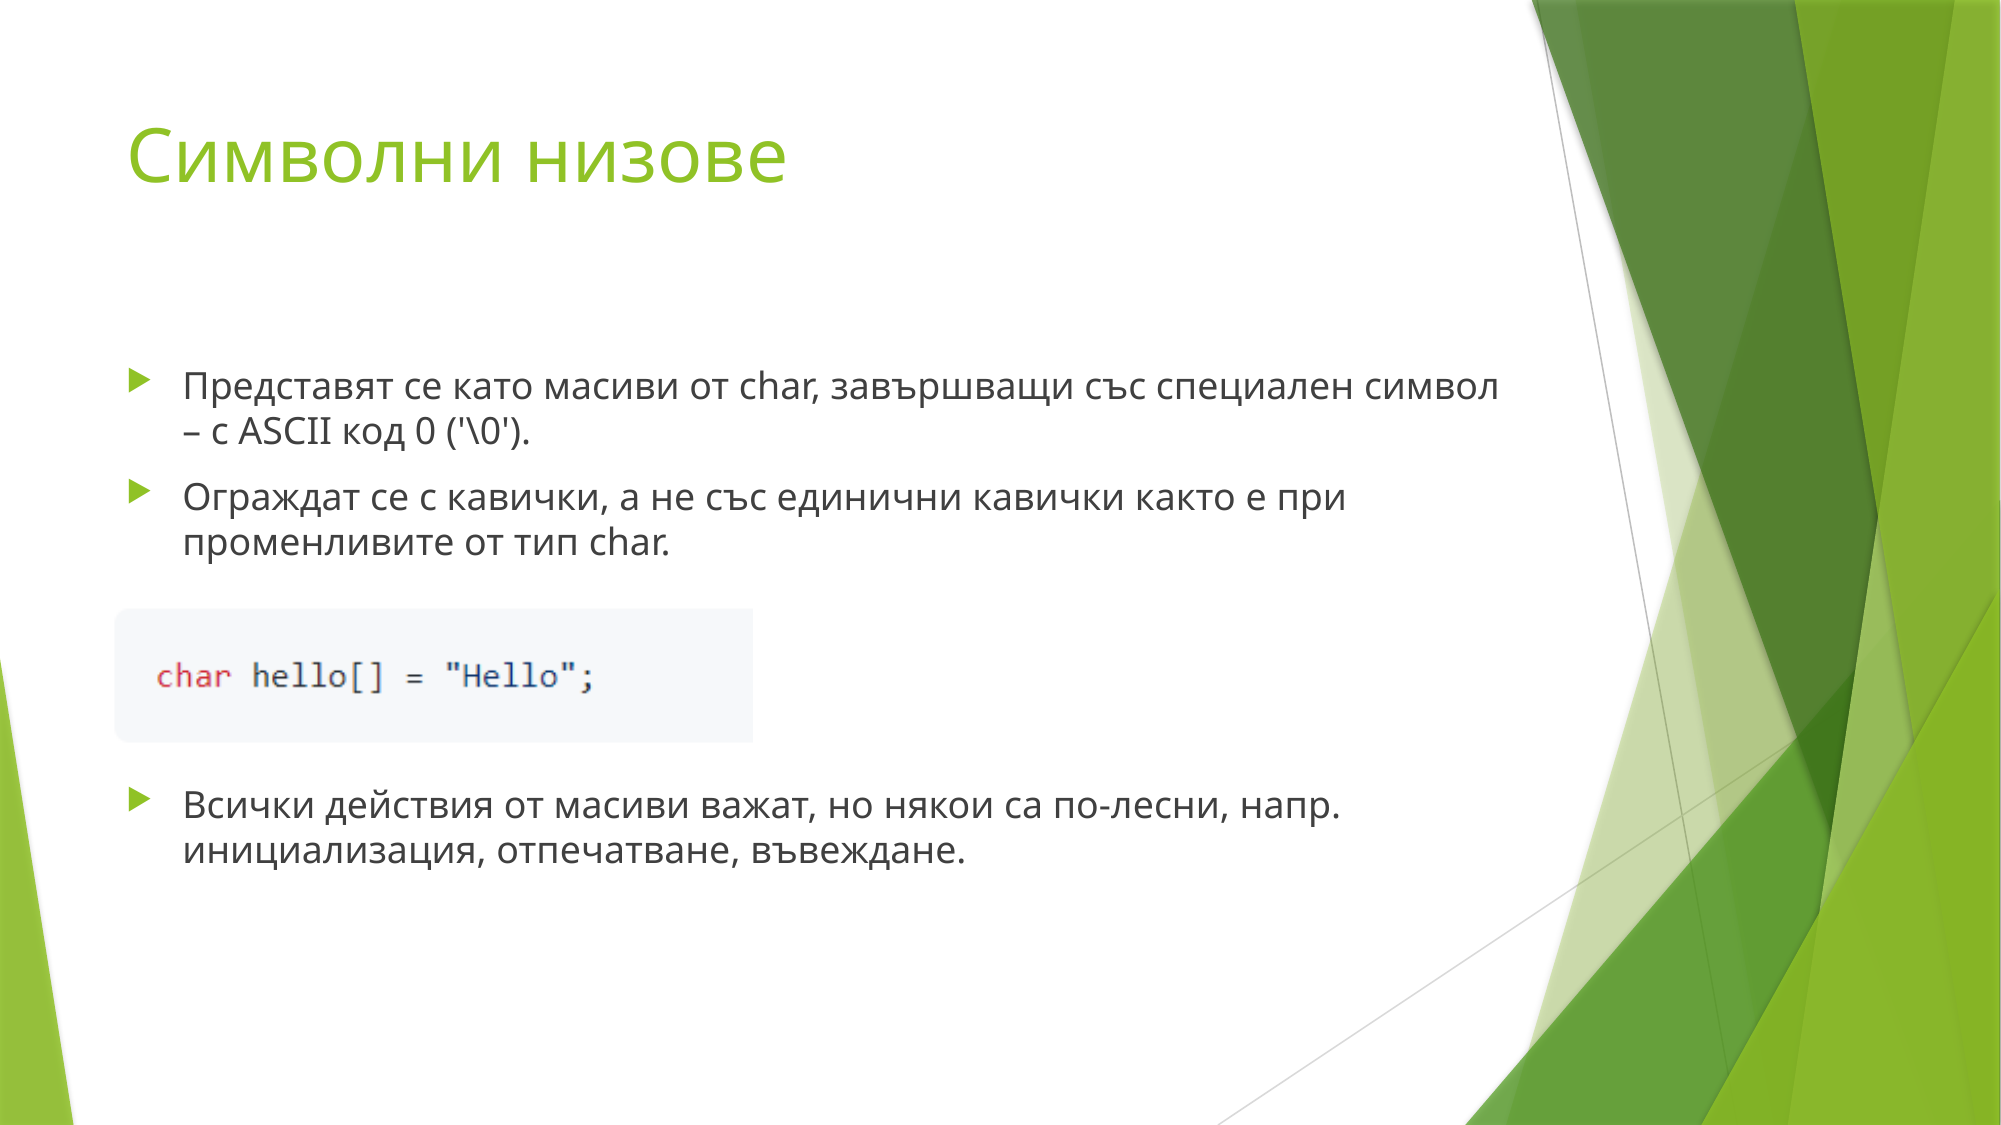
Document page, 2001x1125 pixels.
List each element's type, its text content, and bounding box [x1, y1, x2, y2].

picture [110, 600, 753, 745]
list Представят се като масиви от char, завършващи със специален символ – с ASCII код 0 ('\0'). Ограждат се с кавички, а не със единични кавички както е при променливите от тип char. Всички действия от масиви важат, но някои са по-лесни, напр. инициализация, отпечатване, въвеждане. [111, 354, 1522, 992]
title Символни низове [111, 99, 1522, 317]
